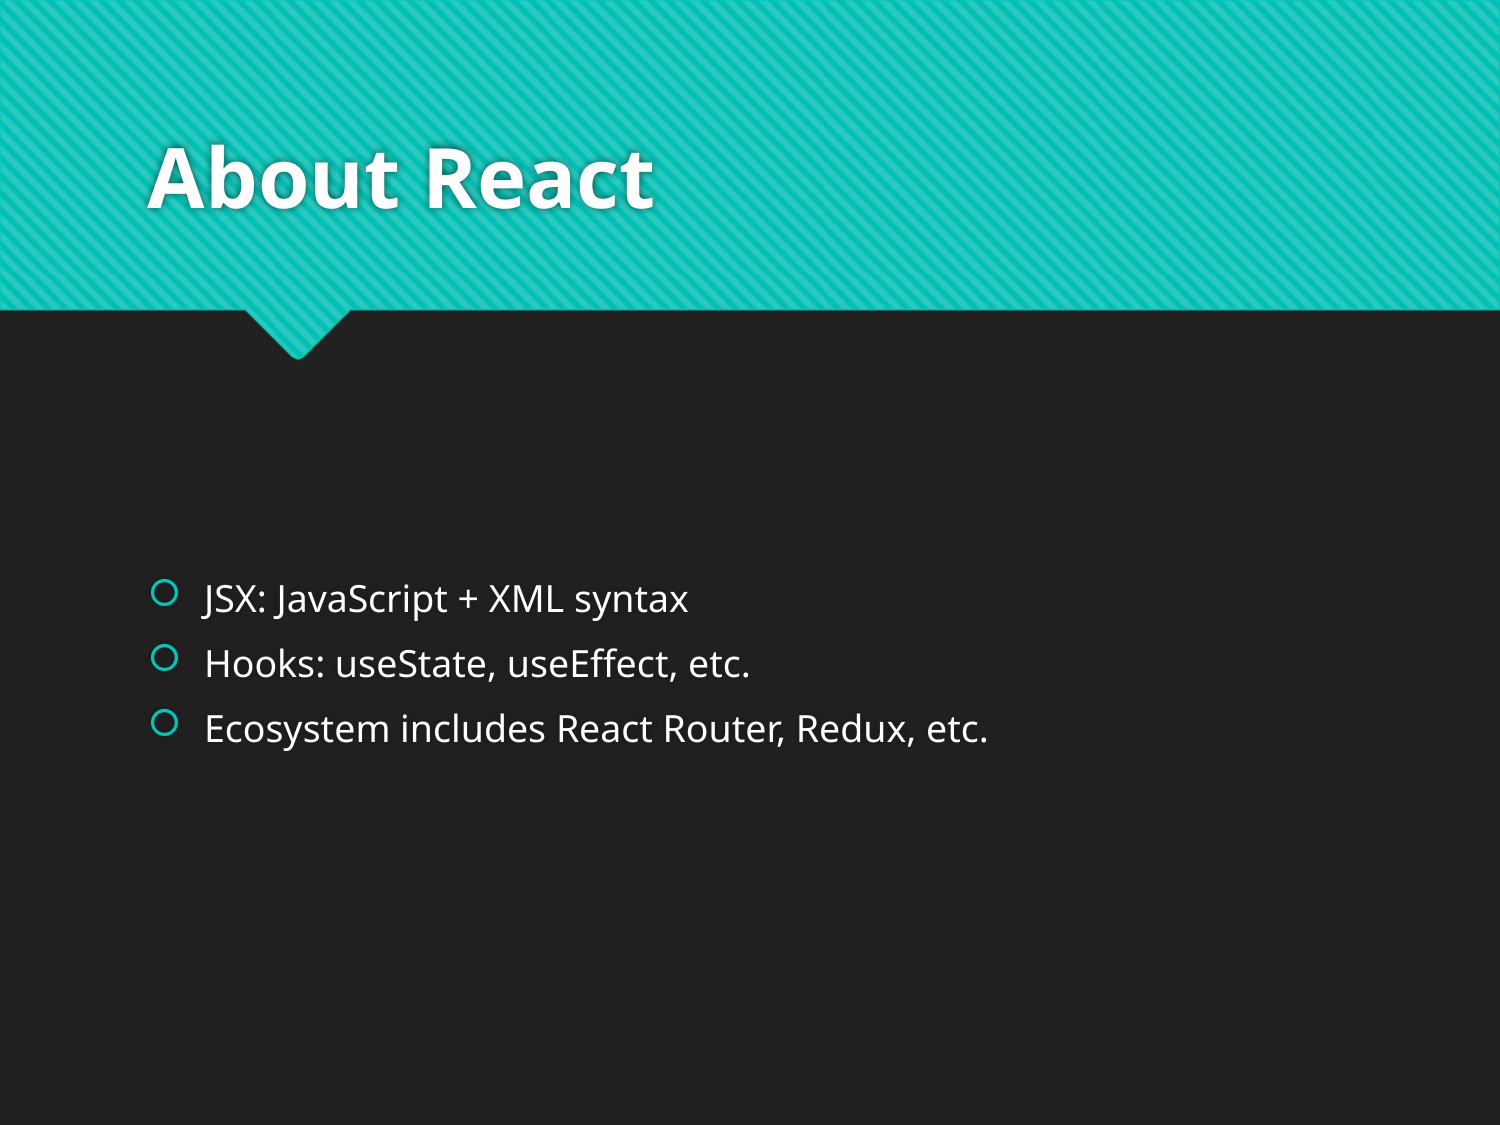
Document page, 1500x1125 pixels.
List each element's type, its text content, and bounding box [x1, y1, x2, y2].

list JSX: JavaScript + XML syntax Hooks: useState, useEffect, etc. Ecosystem includes React Router, Redux, etc. [132, 364, 1368, 962]
title About React [132, 73, 1368, 233]
